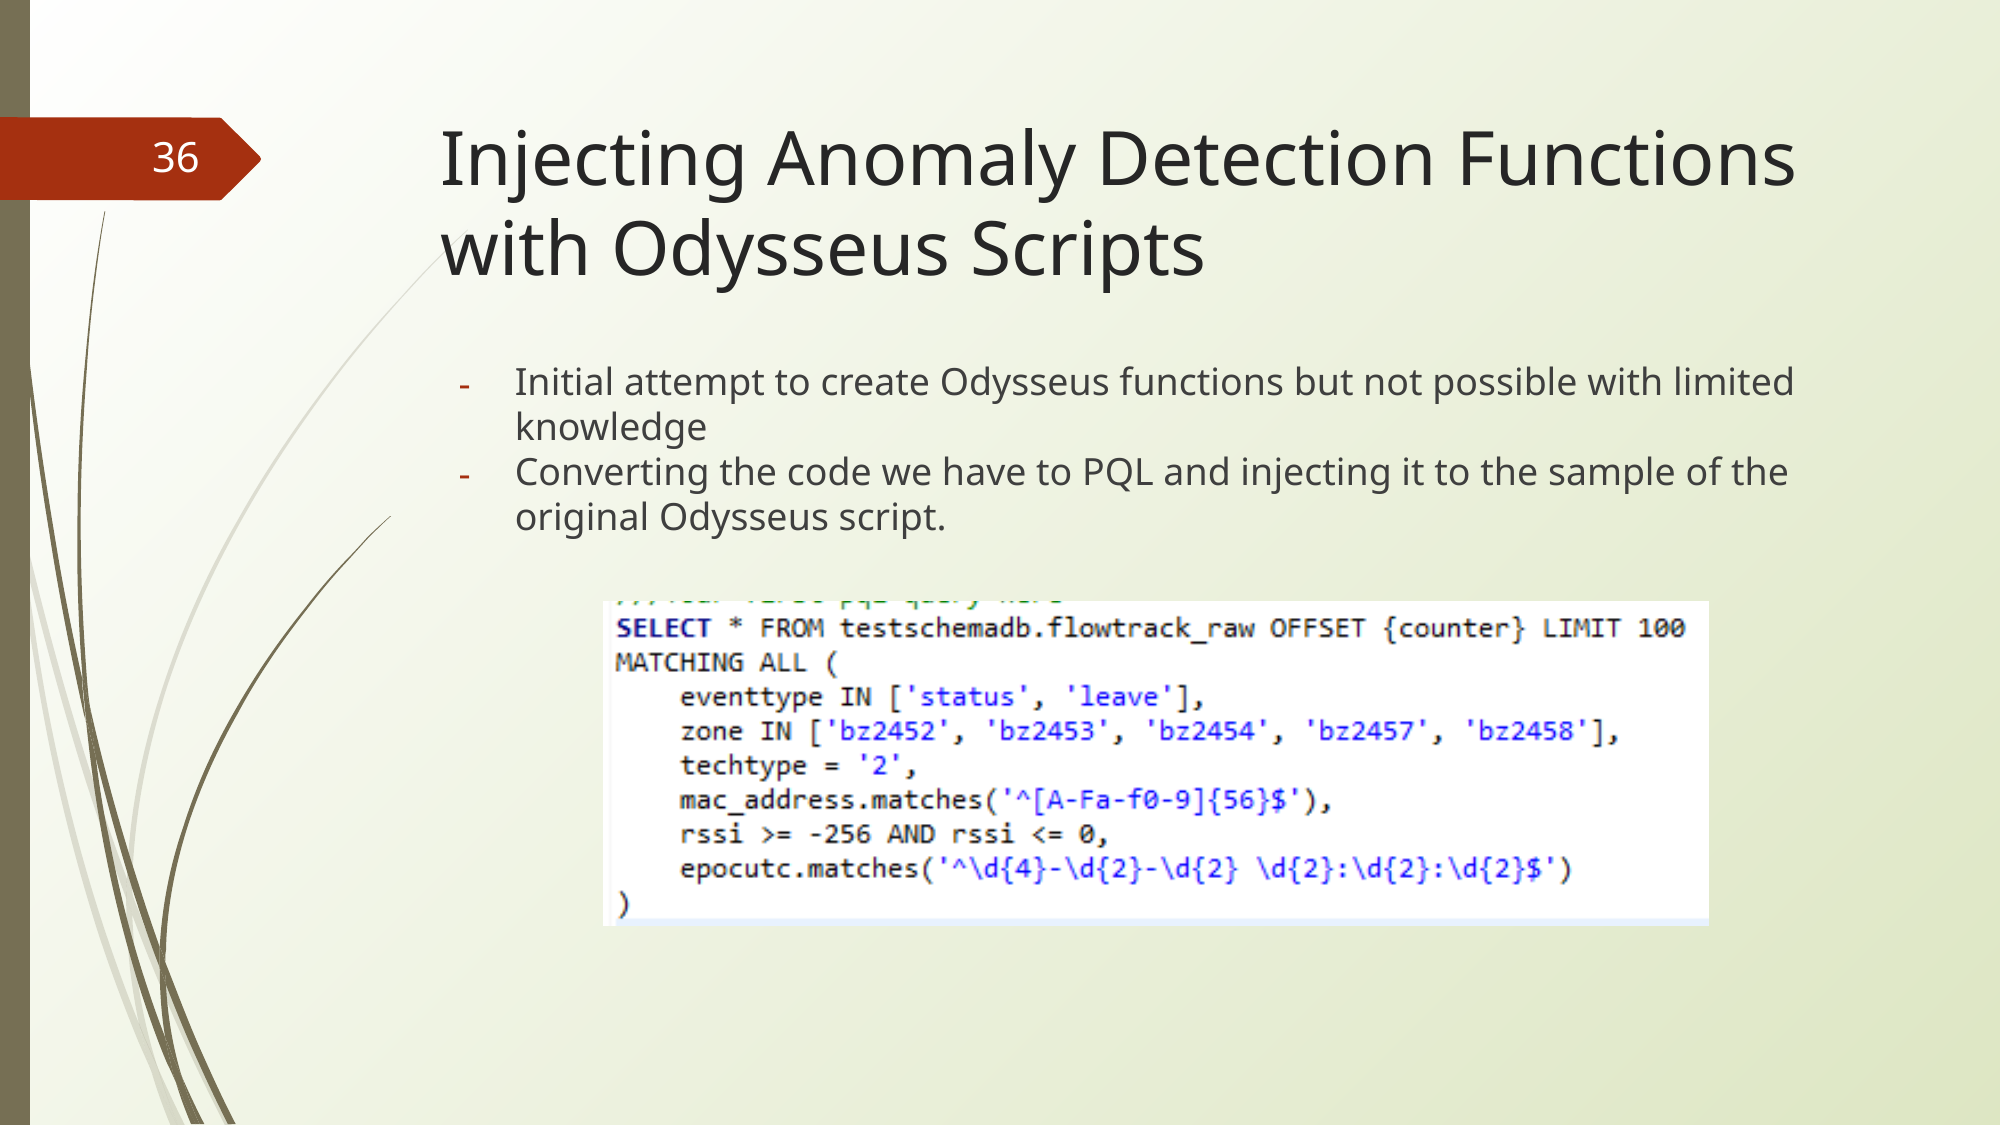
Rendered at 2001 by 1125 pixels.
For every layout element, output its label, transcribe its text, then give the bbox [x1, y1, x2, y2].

picture [602, 601, 1710, 926]
slide_number 36 [87, 129, 216, 190]
list Initial attempt to create Odysseus functions but not possible with limited knowledge Converting the code we have to PQL and injecting it to the sample of the original Odysseus script. [424, 350, 1888, 970]
title Injecting Anomaly Detection Functions with Odysseus Scripts [425, 102, 1888, 313]
